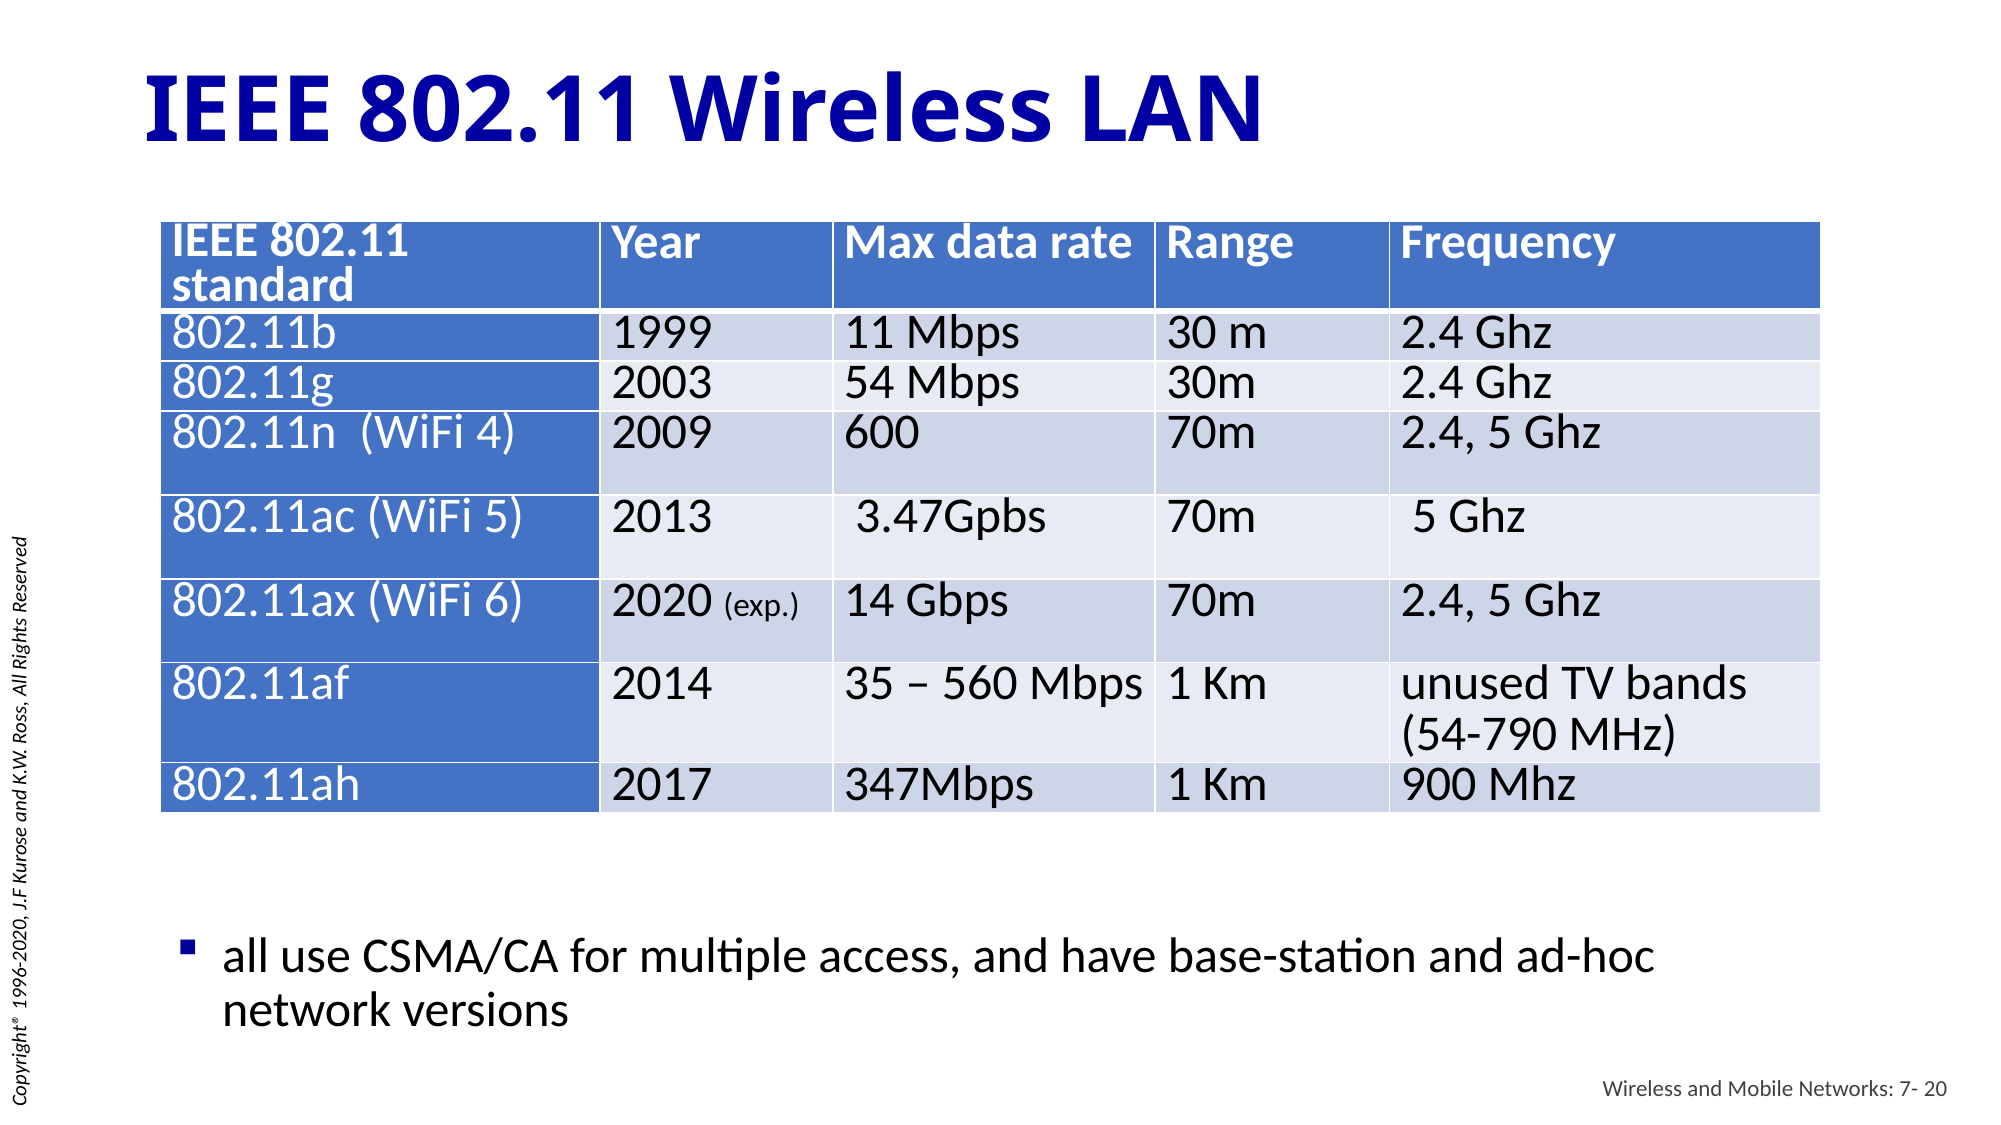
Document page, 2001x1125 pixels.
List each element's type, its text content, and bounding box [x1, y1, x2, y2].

table_cell 2.4, 5 Ghz [1390, 580, 1820, 662]
table_header Max data rate [834, 222, 1154, 308]
table_cell 2009 [601, 412, 832, 494]
table_header IEEE 802.11 standard [161, 222, 599, 308]
table_cell 802.11ac (WiFi 5) [161, 496, 599, 578]
table_cell 600 [834, 412, 1154, 494]
table_cell 1999 [601, 314, 832, 360]
table_cell 11 Mbps [834, 314, 1154, 360]
table_cell 30m [1156, 362, 1389, 410]
table_cell 54 Mbps [834, 362, 1154, 410]
table_header Year [601, 222, 832, 308]
table_cell 802.11n (WiFi 4) [161, 412, 599, 494]
table_cell 1 Km [1156, 663, 1389, 762]
table_cell 2013 [601, 496, 832, 578]
table_cell 2017 [601, 763, 832, 812]
title IEEE 802.11 Wireless LAN [129, 38, 1855, 186]
table_cell 70m [1156, 496, 1389, 578]
table_cell 2.4 Ghz [1390, 314, 1820, 360]
table_cell 1 Km [1156, 763, 1389, 812]
table_cell 70m [1156, 580, 1389, 662]
table_cell 30 m [1156, 314, 1389, 360]
table_cell 2003 [601, 362, 832, 410]
table_cell 2.4 Ghz [1390, 362, 1820, 410]
table_cell 5 Ghz [1390, 496, 1820, 578]
table_cell 2020 (exp.) [601, 580, 832, 662]
table_cell 802.11ah [161, 763, 599, 812]
table_cell 802.11ax (WiFi 6) [161, 580, 599, 662]
table_cell 3.47Gpbs [834, 496, 1154, 578]
table_cell 35 – 560 Mbps [834, 663, 1154, 762]
table_cell 347Mbps [834, 763, 1154, 812]
slide_number Wireless and Mobile Networks: 7- 20 [1512, 1056, 1963, 1117]
text_box all use CSMA/CA for multiple access, and have base-station and ad-hoc network versions [161, 922, 1794, 1095]
table_header Range [1156, 222, 1389, 308]
table_cell 2.4, 5 Ghz [1390, 412, 1820, 494]
table_cell 2014 [601, 663, 832, 762]
table_cell 802.11g [161, 362, 599, 410]
table_cell 70m [1156, 412, 1389, 494]
table_header Frequency [1390, 222, 1820, 308]
table_cell 802.11af [161, 663, 599, 762]
table_cell 900 Mhz [1390, 763, 1820, 812]
table_cell unused TV bands (54-790 MHz) [1390, 663, 1820, 762]
table_cell 14 Gbps [834, 580, 1154, 662]
table_cell 802.11b [161, 314, 599, 360]
